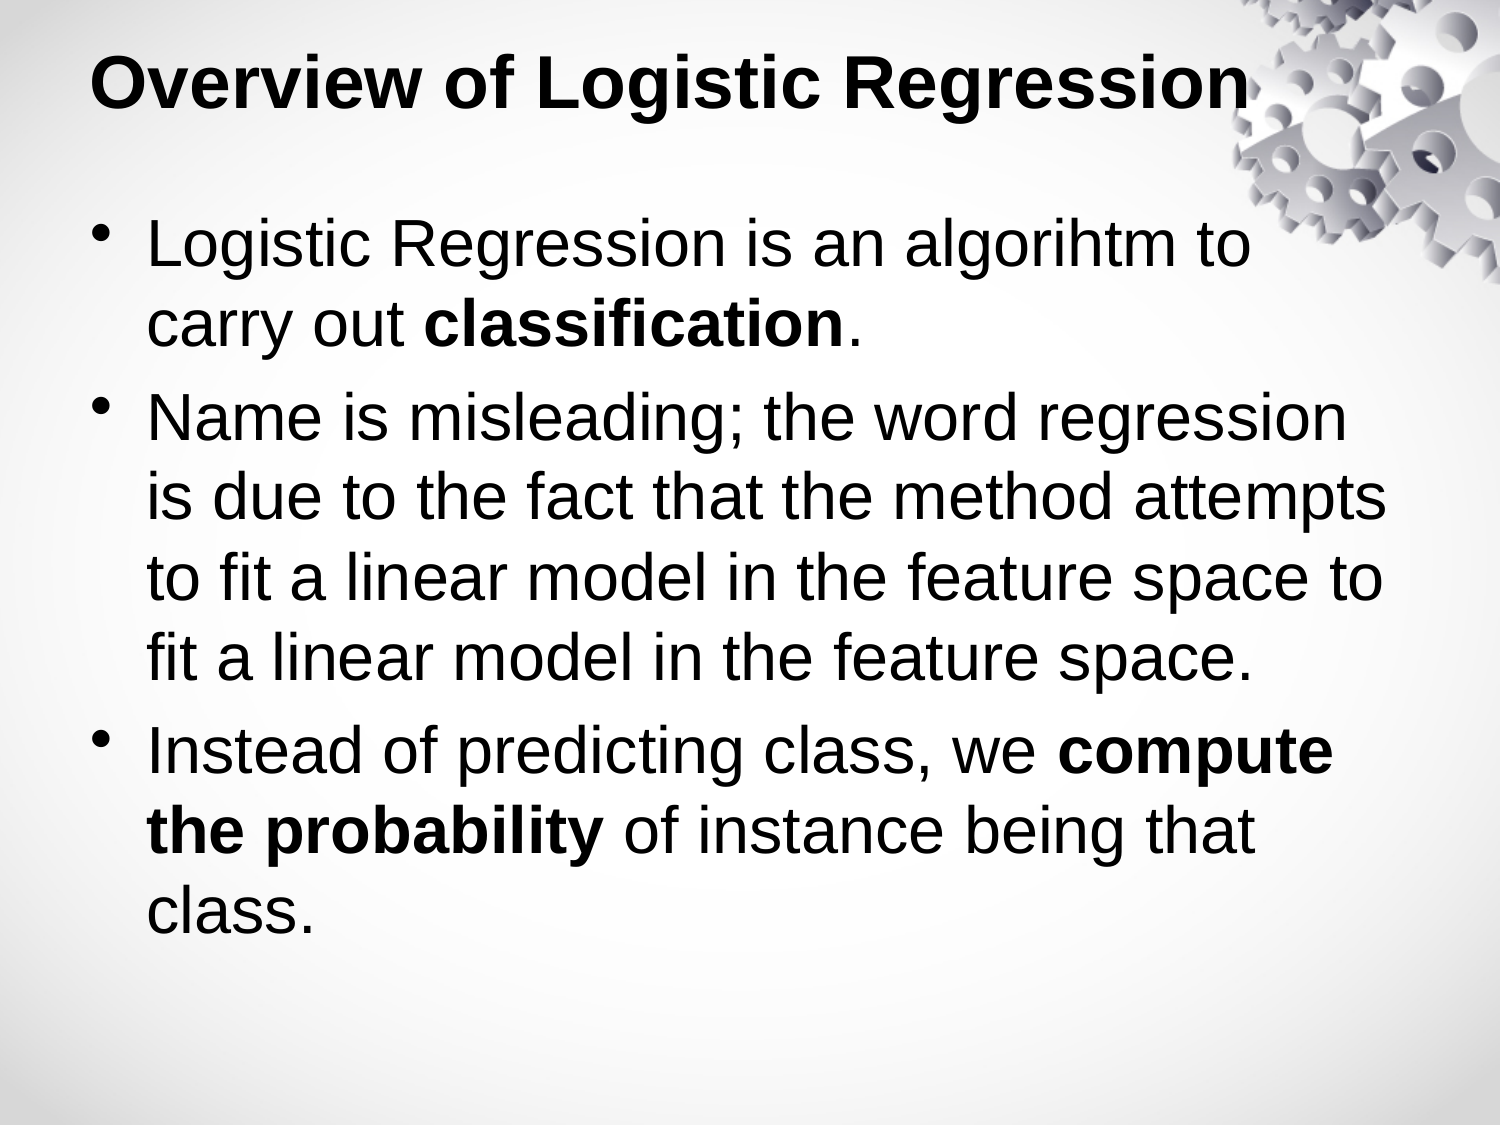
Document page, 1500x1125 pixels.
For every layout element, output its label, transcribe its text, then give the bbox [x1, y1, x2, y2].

list Logistic Regression is an algorihtm to carry out classification. Name is misleading; the word regression is due to the fact that the method attempts to fit a linear model in the feature space to fit a linear model in the feature space. Instead of predicting class, we compute the probability of instance being that class. [74, 192, 1426, 1006]
title Overview of Logistic Regression [74, 30, 1426, 127]
picture [0, 0, 1500, 1125]
